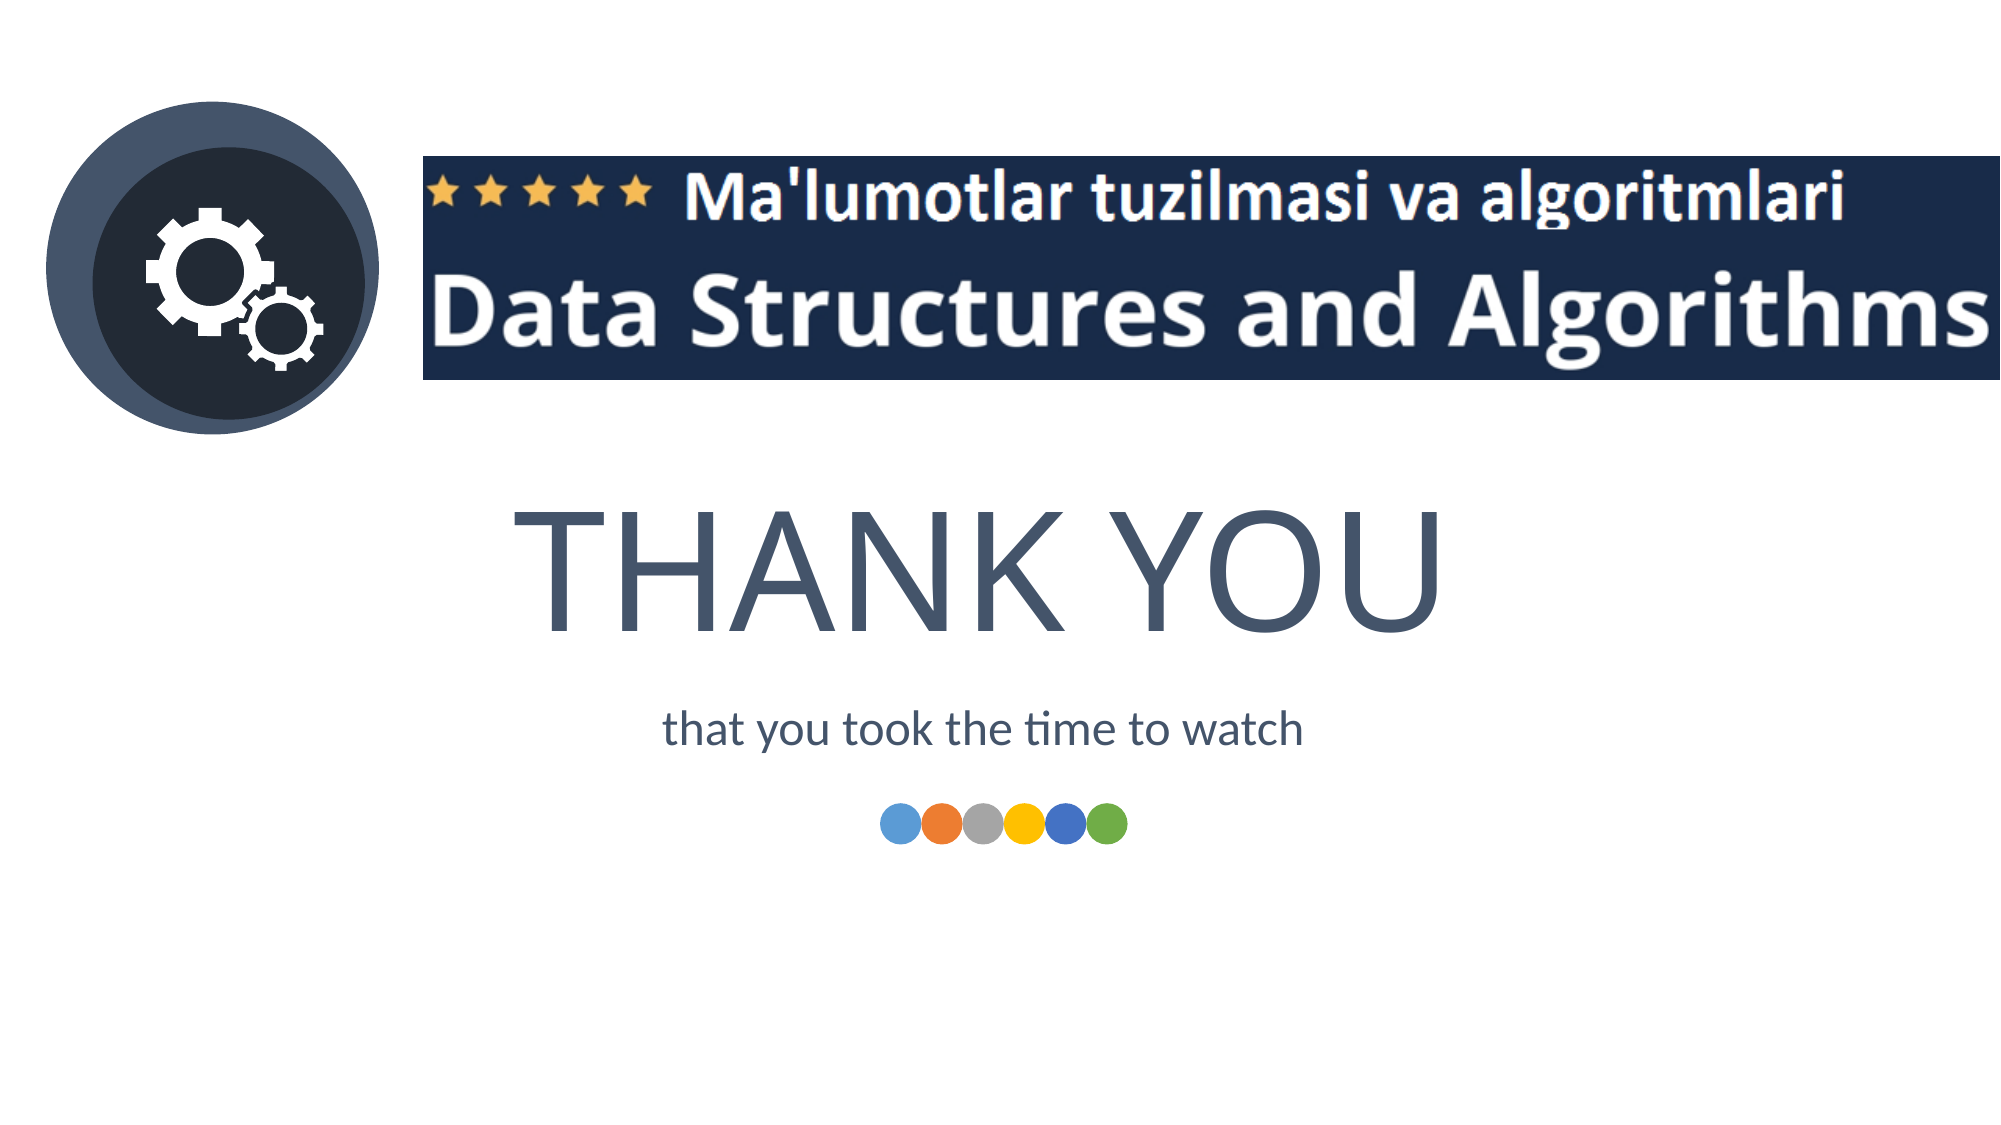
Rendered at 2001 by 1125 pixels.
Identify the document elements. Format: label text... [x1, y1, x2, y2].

text_box [961, 802, 1004, 846]
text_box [46, 101, 379, 435]
text_box [878, 802, 921, 846]
text_box that you took the time to watch [486, 688, 1480, 763]
text_box THANK YOU [448, 457, 1519, 673]
text_box [1002, 802, 1045, 846]
text_box [1043, 802, 1086, 846]
picture [423, 156, 2000, 380]
text_box [1085, 802, 1129, 846]
text_box [920, 802, 962, 846]
